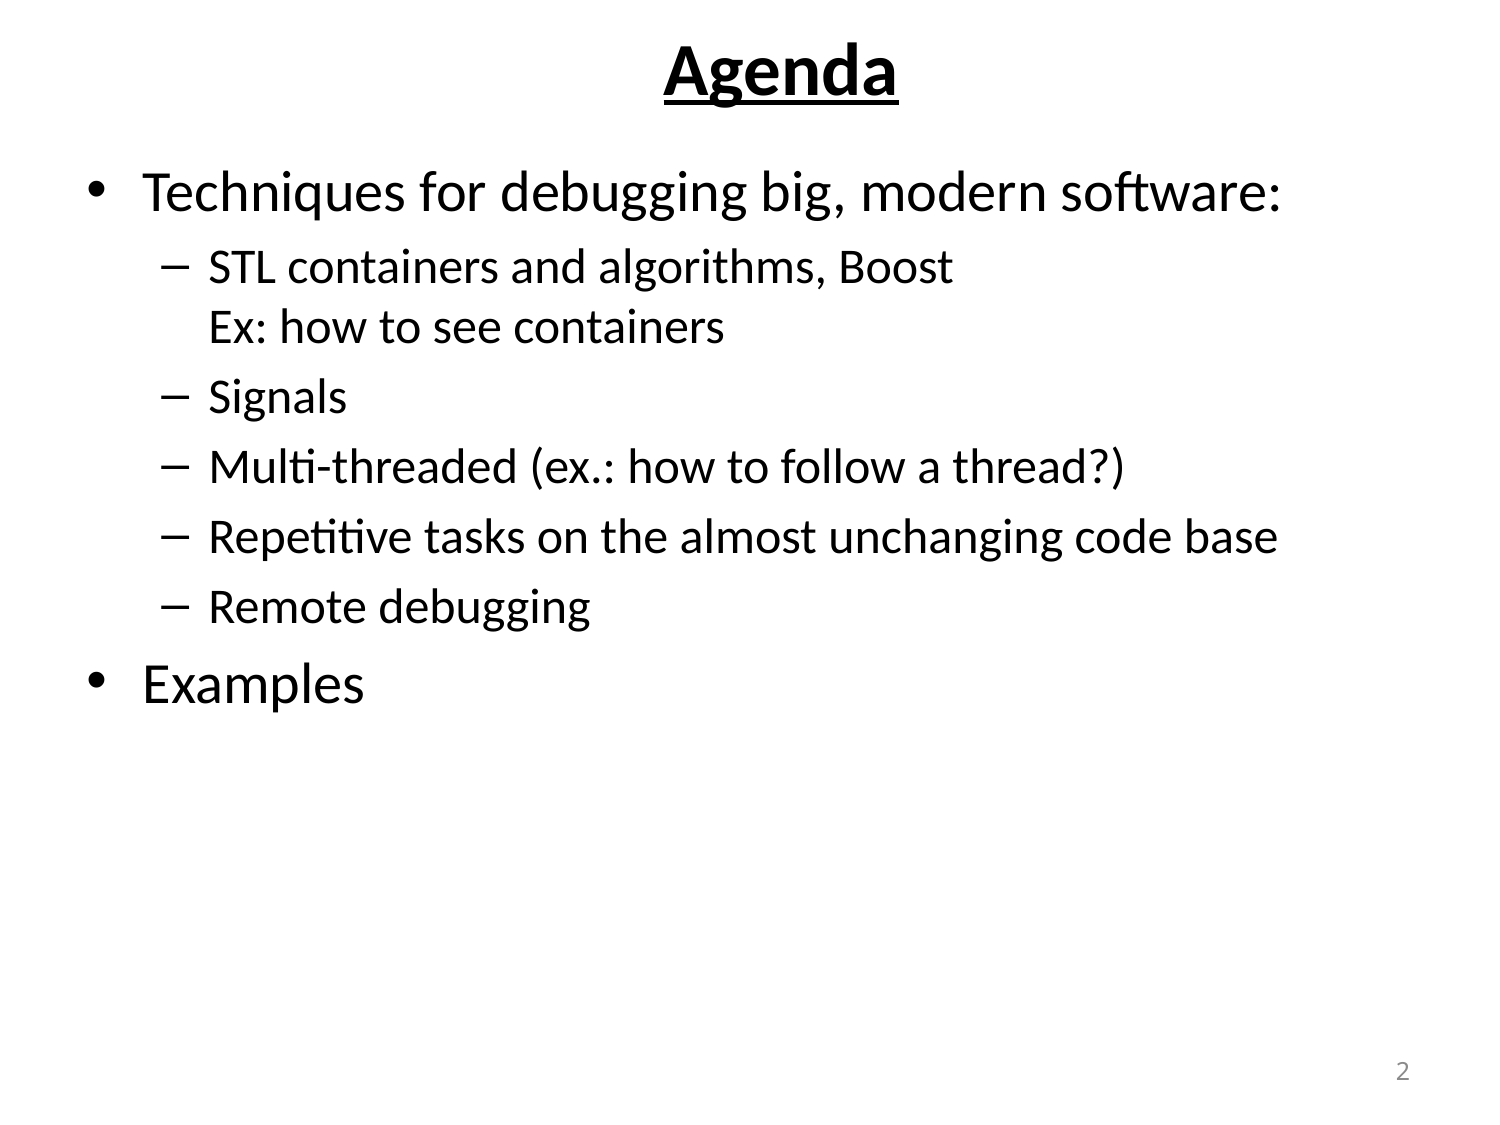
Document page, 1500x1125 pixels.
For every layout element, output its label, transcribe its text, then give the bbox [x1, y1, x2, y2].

title Agenda [137, 12, 1425, 119]
slide_number 2 [1074, 1042, 1425, 1103]
list Techniques for debugging big, modern software: STL containers and algorithms, Boost Ex: how to see containers Signals Multi-threaded (ex.: how to follow a thread?) Repetitive tasks on the almost unchanging code base Remote debugging Examples [71, 145, 1422, 951]
